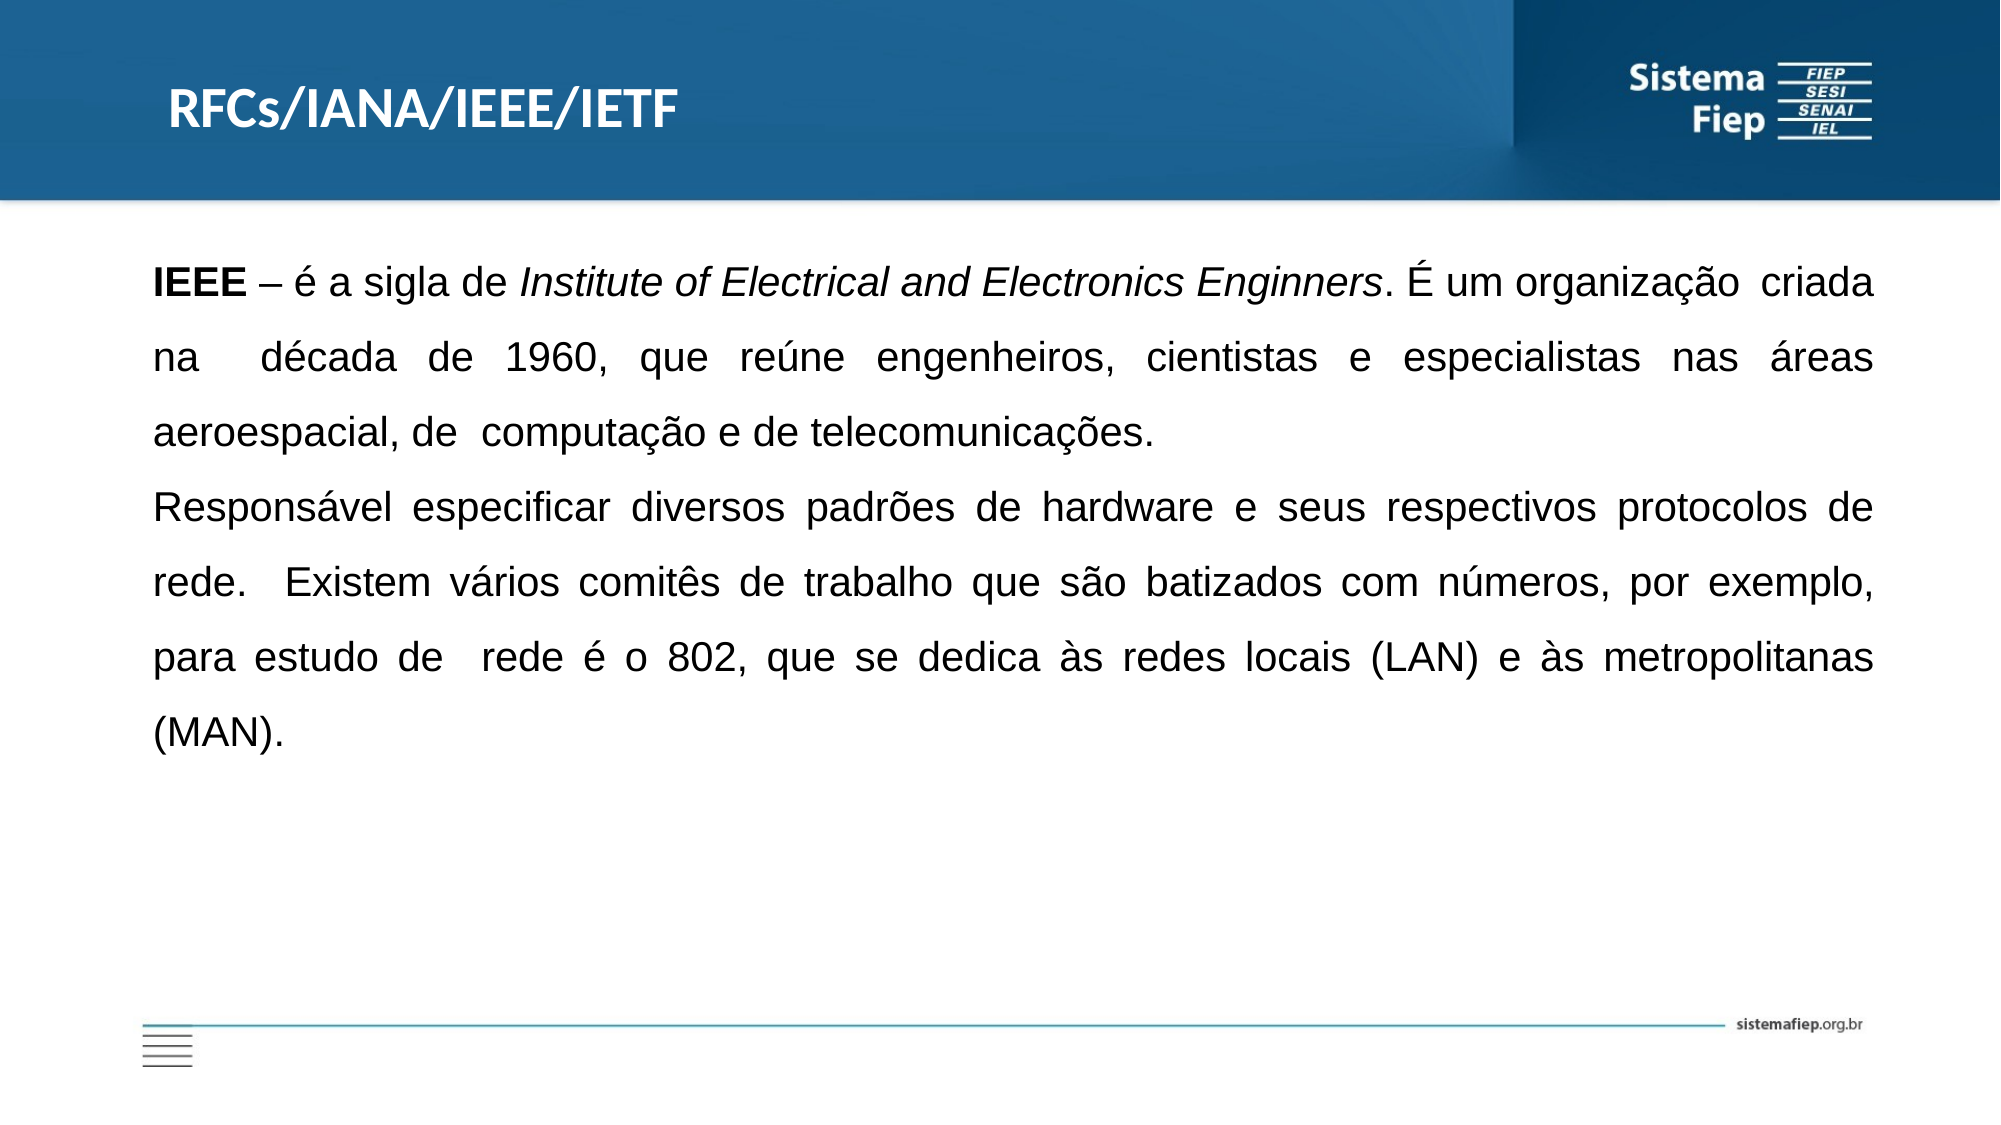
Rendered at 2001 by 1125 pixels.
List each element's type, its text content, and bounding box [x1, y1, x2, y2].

title RFCs/IANA/IEEE/IETF [166, 67, 685, 258]
text_box IEEE – é a sigla de Institute of Electrical and Electronics Enginners. É um organização criada na década de 1960, que reúne engenheiros, cientistas e especialistas nas áreas aeroespacial, de computação e de telecomunicações. Responsável especificar diversos padrões de hardware e seus respectivos protocolos de rede. Existem vários comitês de trabalho que são batizados com números, por exemplo, para estudo de rede é o 802, que se dedica às redes locais (LAN) e às metropolitanas (MAN). [150, 227, 1875, 755]
picture [0, 0, 2000, 1067]
